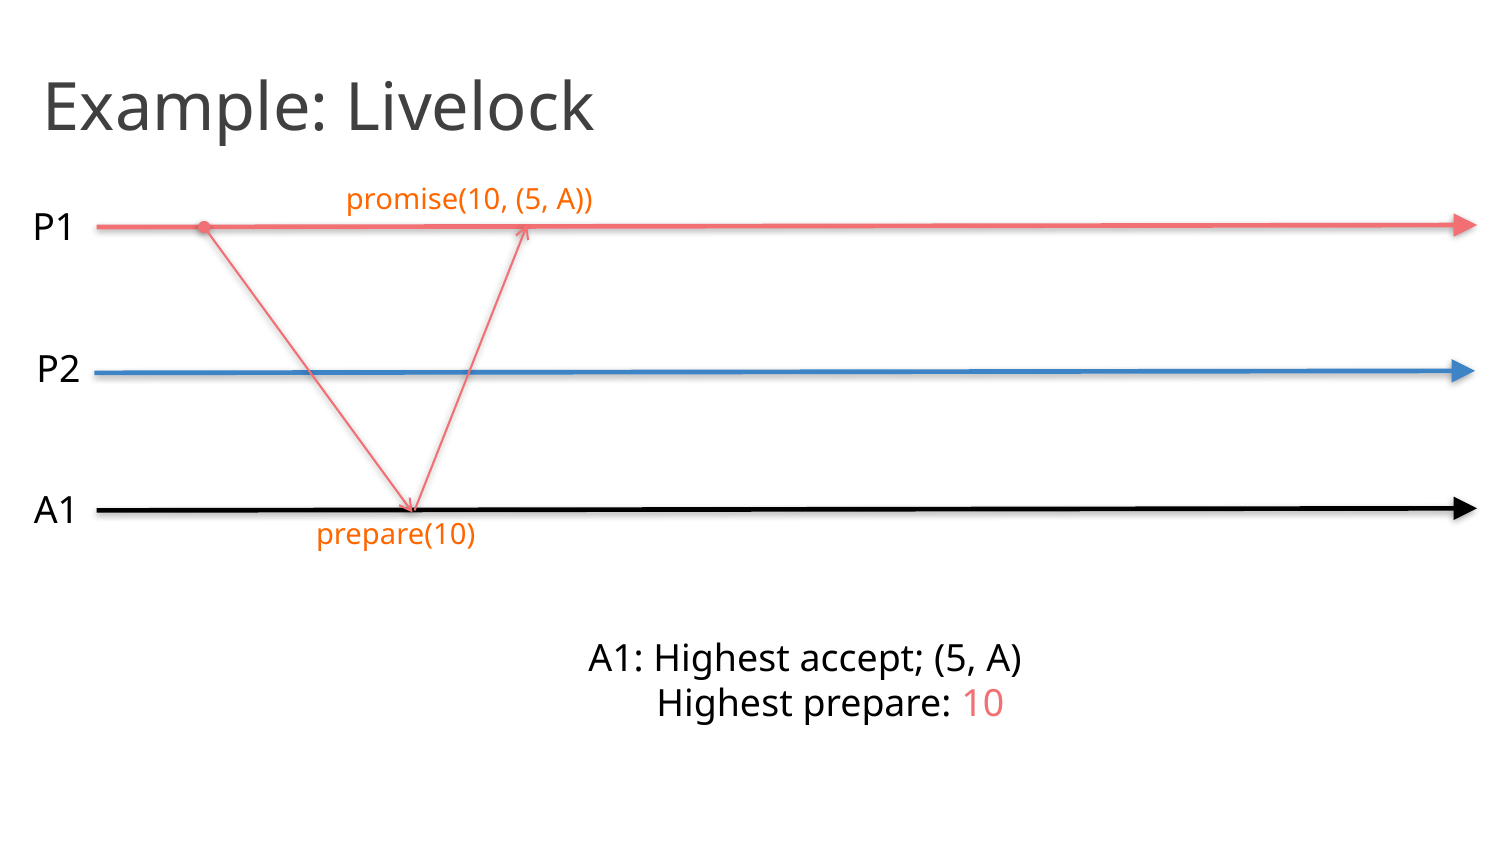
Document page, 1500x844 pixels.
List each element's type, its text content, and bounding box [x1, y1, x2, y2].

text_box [96, 224, 412, 228]
text_box A1 [19, 479, 95, 539]
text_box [203, 226, 411, 513]
text_box P1 [17, 195, 92, 256]
text_box promise(10, (5, A)) [331, 172, 608, 223]
title Example: Livelock [27, 33, 1480, 175]
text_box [414, 224, 528, 511]
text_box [533, 370, 1476, 374]
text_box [94, 370, 198, 374]
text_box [528, 224, 1478, 228]
text_box P2 [21, 337, 96, 398]
text_box A1: Highest accept; (5, A) Highest prepare: 10 [573, 627, 1037, 732]
text_box prepare(10) [301, 520, 491, 558]
